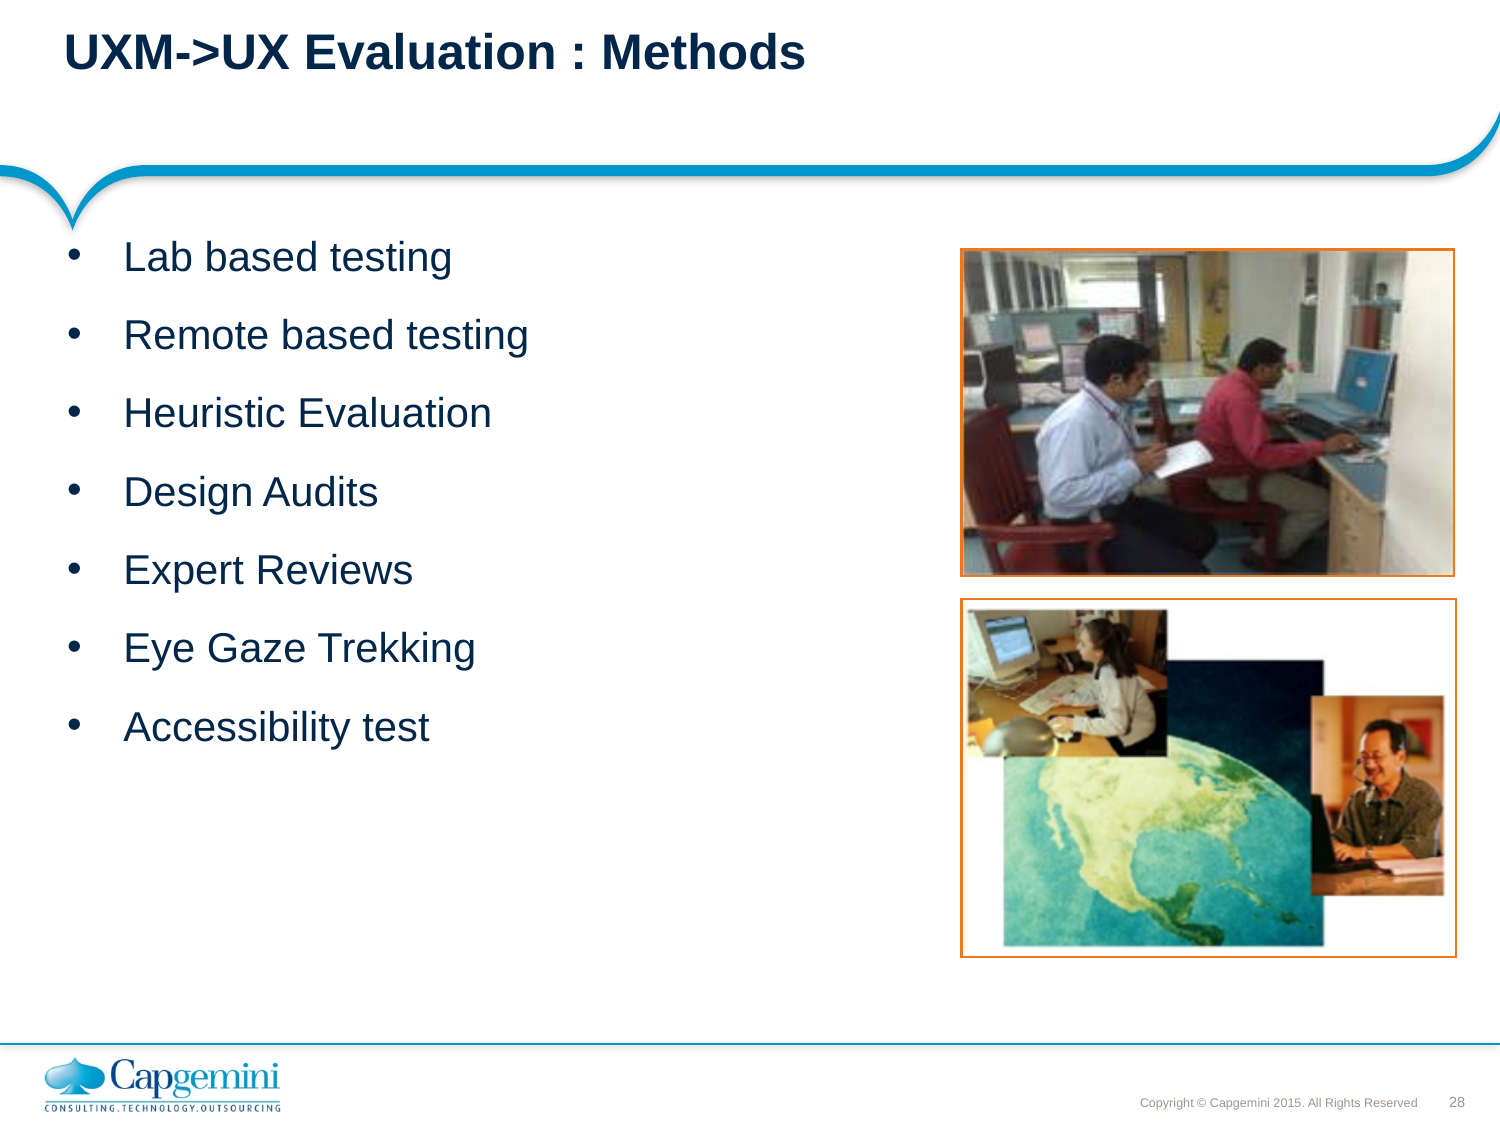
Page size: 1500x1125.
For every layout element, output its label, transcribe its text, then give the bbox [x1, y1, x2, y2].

picture [962, 599, 1455, 956]
picture [44, 1056, 281, 1113]
text_box UXM->UX Evaluation : MethodsUXM > UX Evaluation : Methods [48, 20, 1414, 138]
picture [962, 250, 1454, 576]
text_box Lab based testing Remote based testing Heuristic Evaluation Design Audits Expert Reviews Eye Gaze Trekking Accessibility test [52, 202, 1402, 1027]
